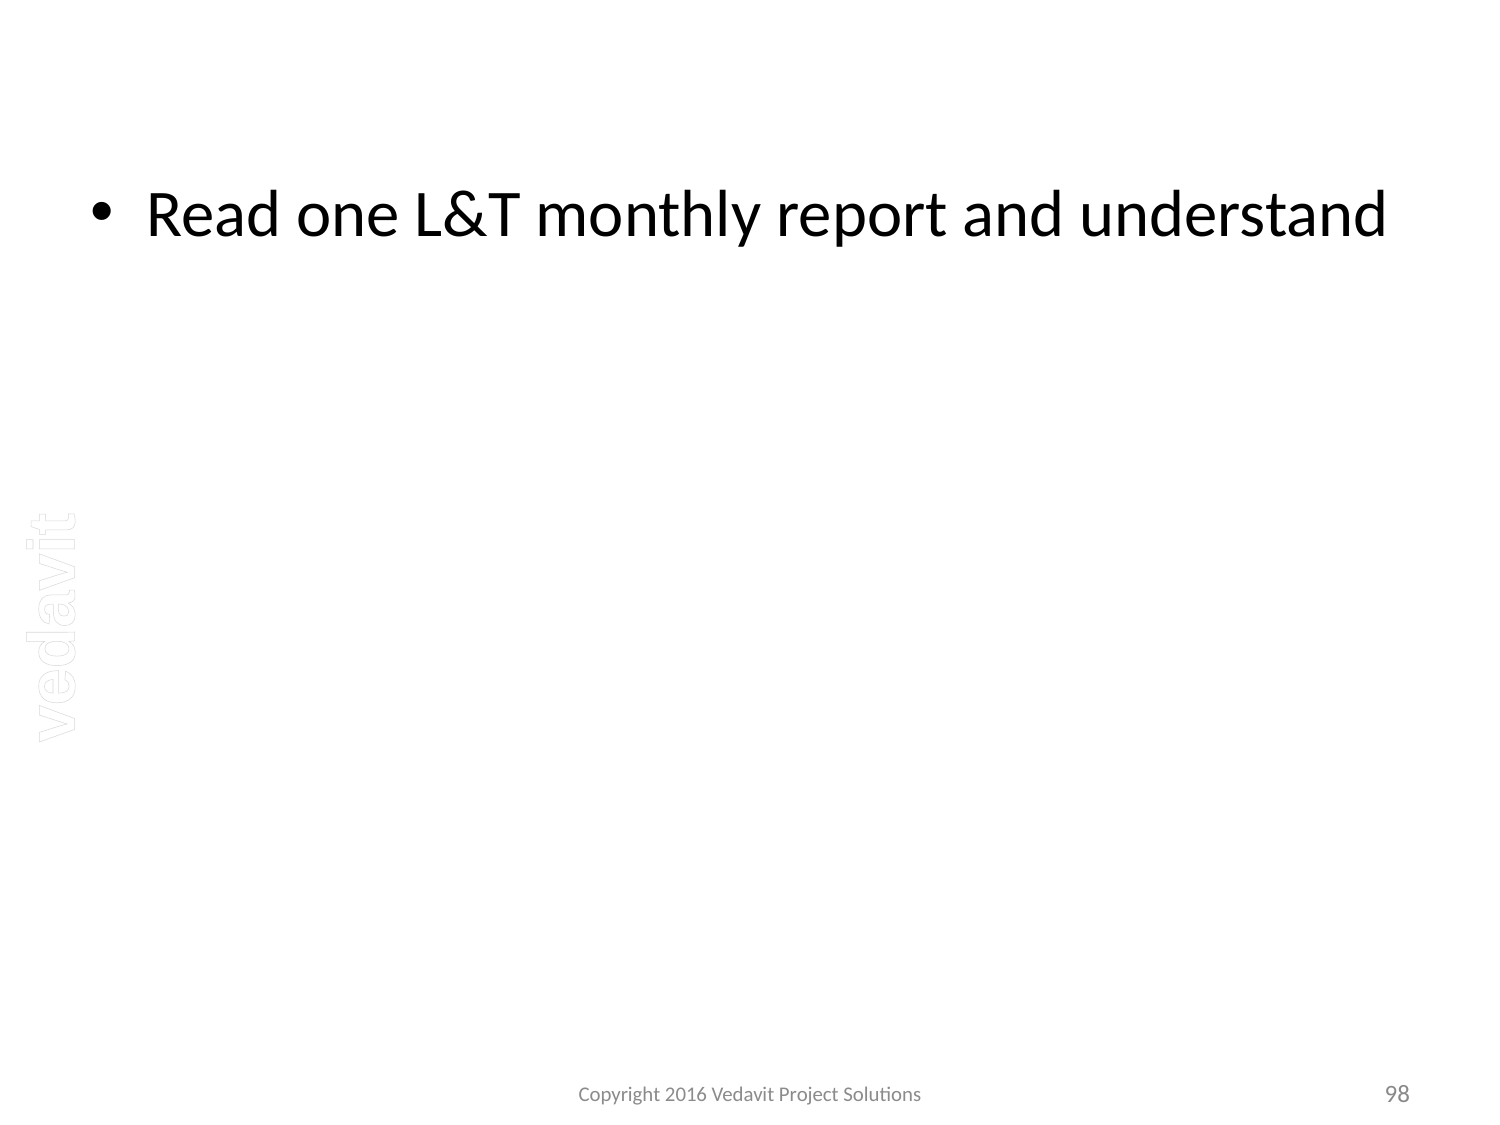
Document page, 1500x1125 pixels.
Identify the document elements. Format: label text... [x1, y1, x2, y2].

footer Copyright 2016 Vedavit Project Solutions [512, 1062, 988, 1123]
list Read one L&T monthly report and understand [75, 162, 1425, 1000]
slide_number 98 [1074, 1062, 1425, 1123]
